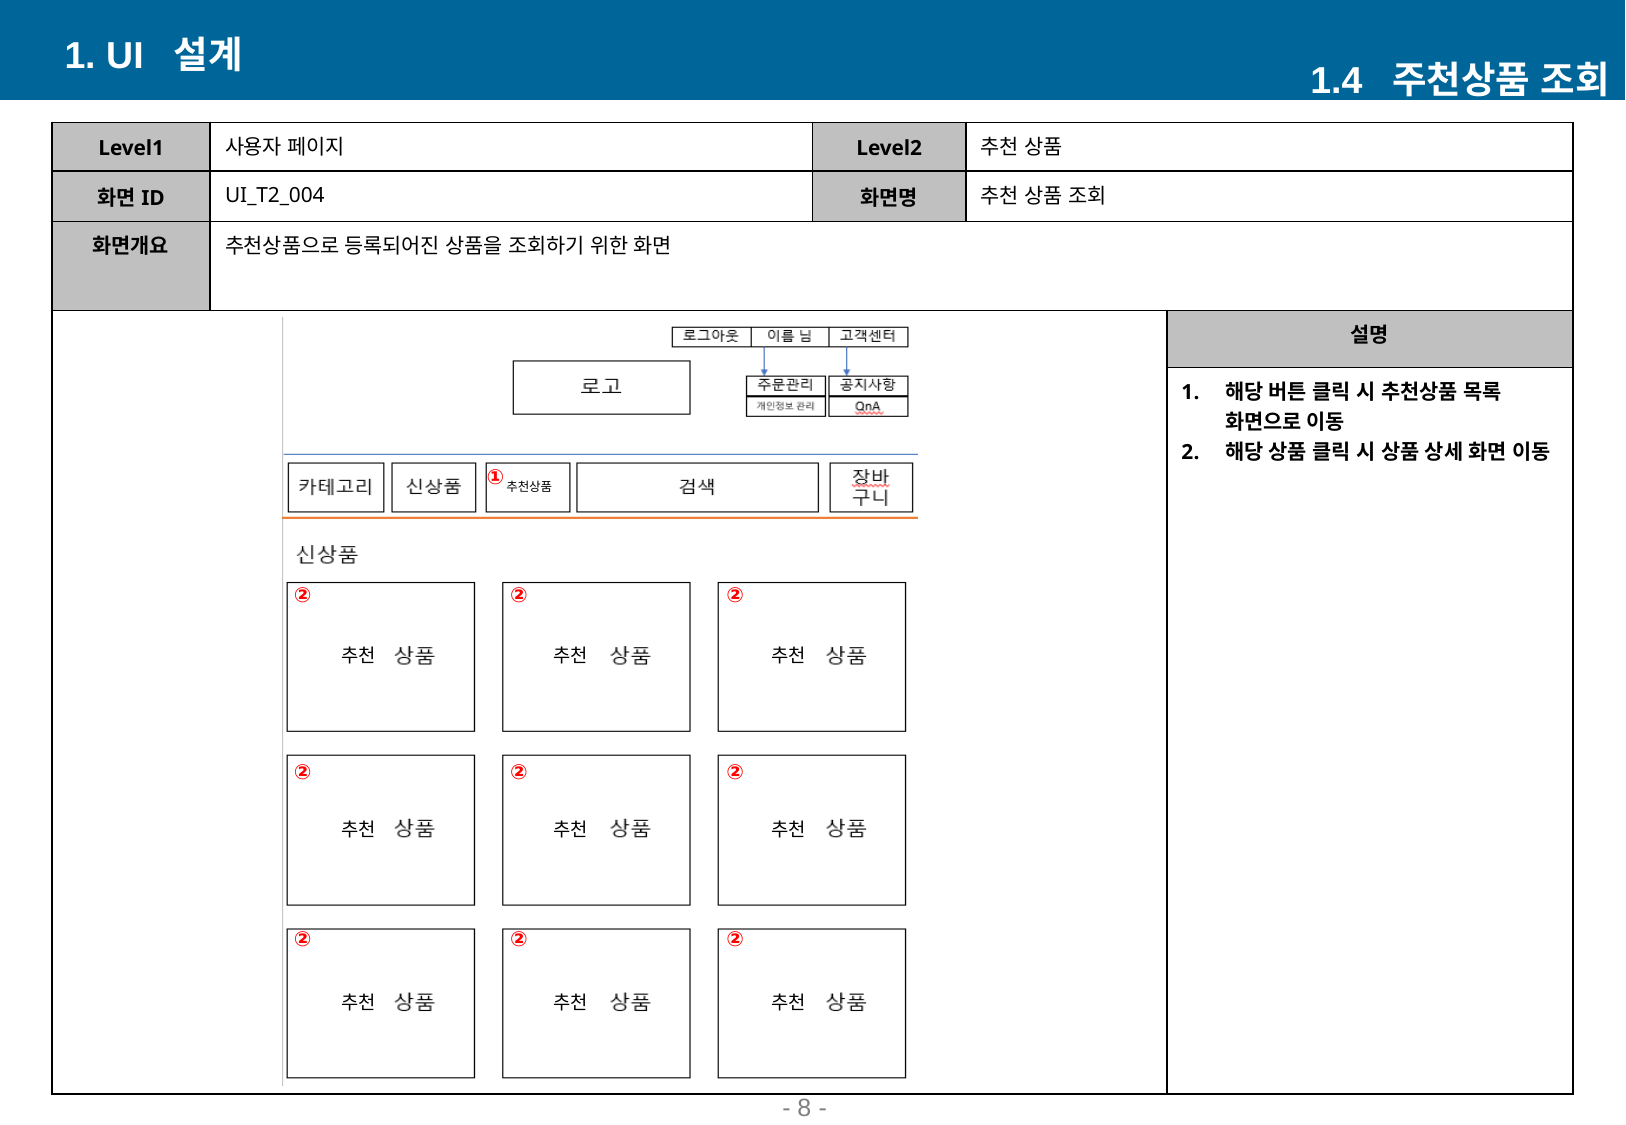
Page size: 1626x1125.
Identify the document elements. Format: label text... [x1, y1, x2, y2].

table_cell 추천 상품 조회 [967, 172, 1572, 221]
table_cell [53, 311, 1166, 1093]
table_cell 화면명 [813, 172, 965, 221]
table_header Level1 [53, 123, 209, 170]
table_cell UI_T2_004 [211, 172, 812, 221]
table_cell 해당 버튼 클릭 시 추천상품 목록 화면으로 이동 해당 상품 클릭 시 상품 상세 화면 이동 [1168, 368, 1572, 1093]
table_cell 설명 [1168, 311, 1572, 367]
table_header 추천 상품 [967, 123, 1572, 170]
text_box 1.4 주천상품 조회 [968, 53, 1625, 104]
table_cell 화면ID [53, 172, 209, 221]
table_cell 화면개요 [53, 222, 209, 310]
table_header 사용자 페이지 [211, 123, 812, 170]
picture [282, 317, 918, 1086]
table_header Level2 [813, 123, 965, 170]
text_box 1. UI 설계 [49, 28, 707, 79]
table_cell 추천상품으로 등록되어진 상품을 조회하기 위한 화면 [211, 222, 1572, 310]
slide_number - 7 - [634, 1095, 975, 1125]
